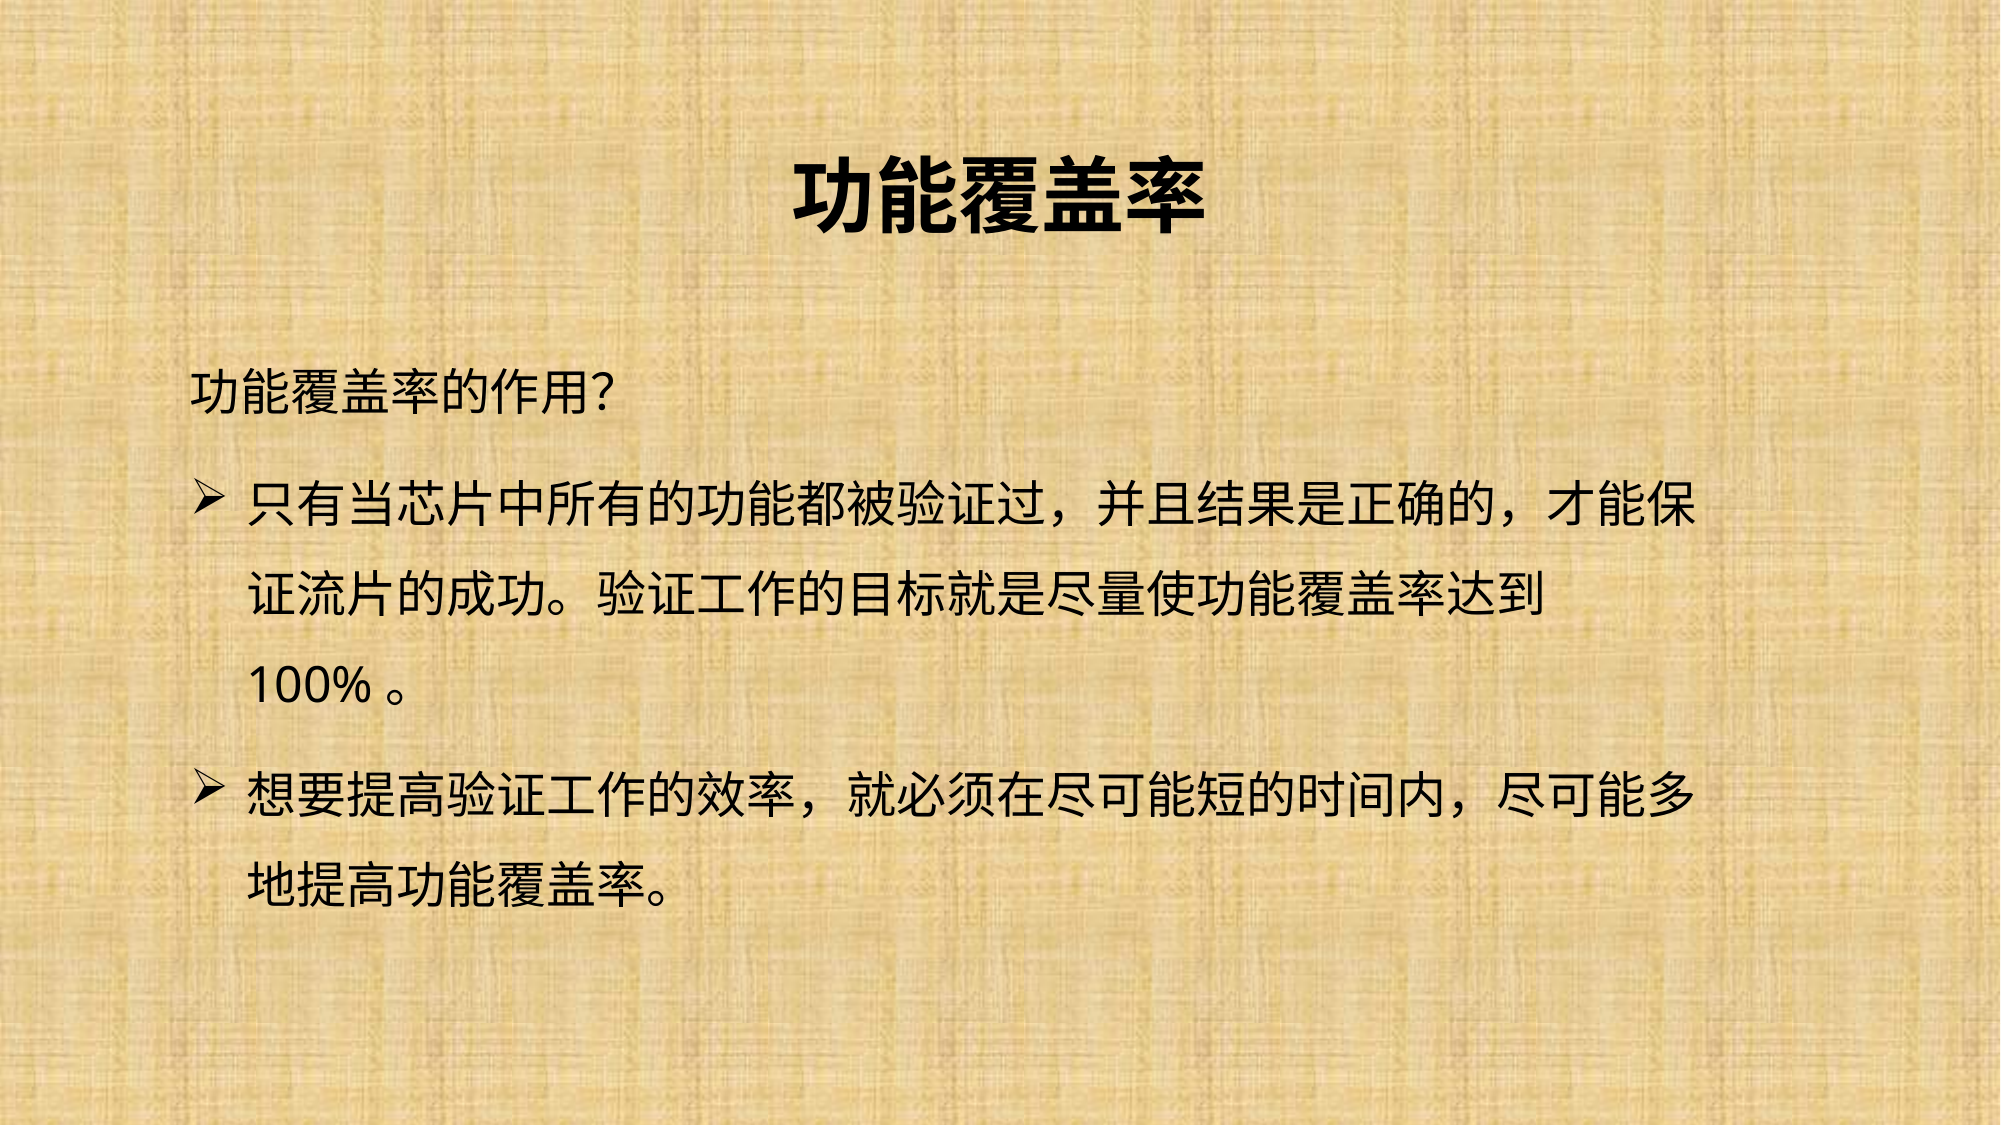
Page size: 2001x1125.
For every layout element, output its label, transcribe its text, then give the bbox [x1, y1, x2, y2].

picture [0, 0, 2001, 1125]
title 功能覆盖率 [249, 75, 1750, 252]
subtitle 功能覆盖率的作用？ 只有当芯片中所有的功能都被验证过，并且结果是正确的，才能保证流片的成功。验证工作的目标就是尽量使功能覆盖率达到100%。 想要提高验证工作的效率，就必须在尽可能短的时间内，尽可能多地提高功能覆盖率。 [174, 360, 1750, 1062]
